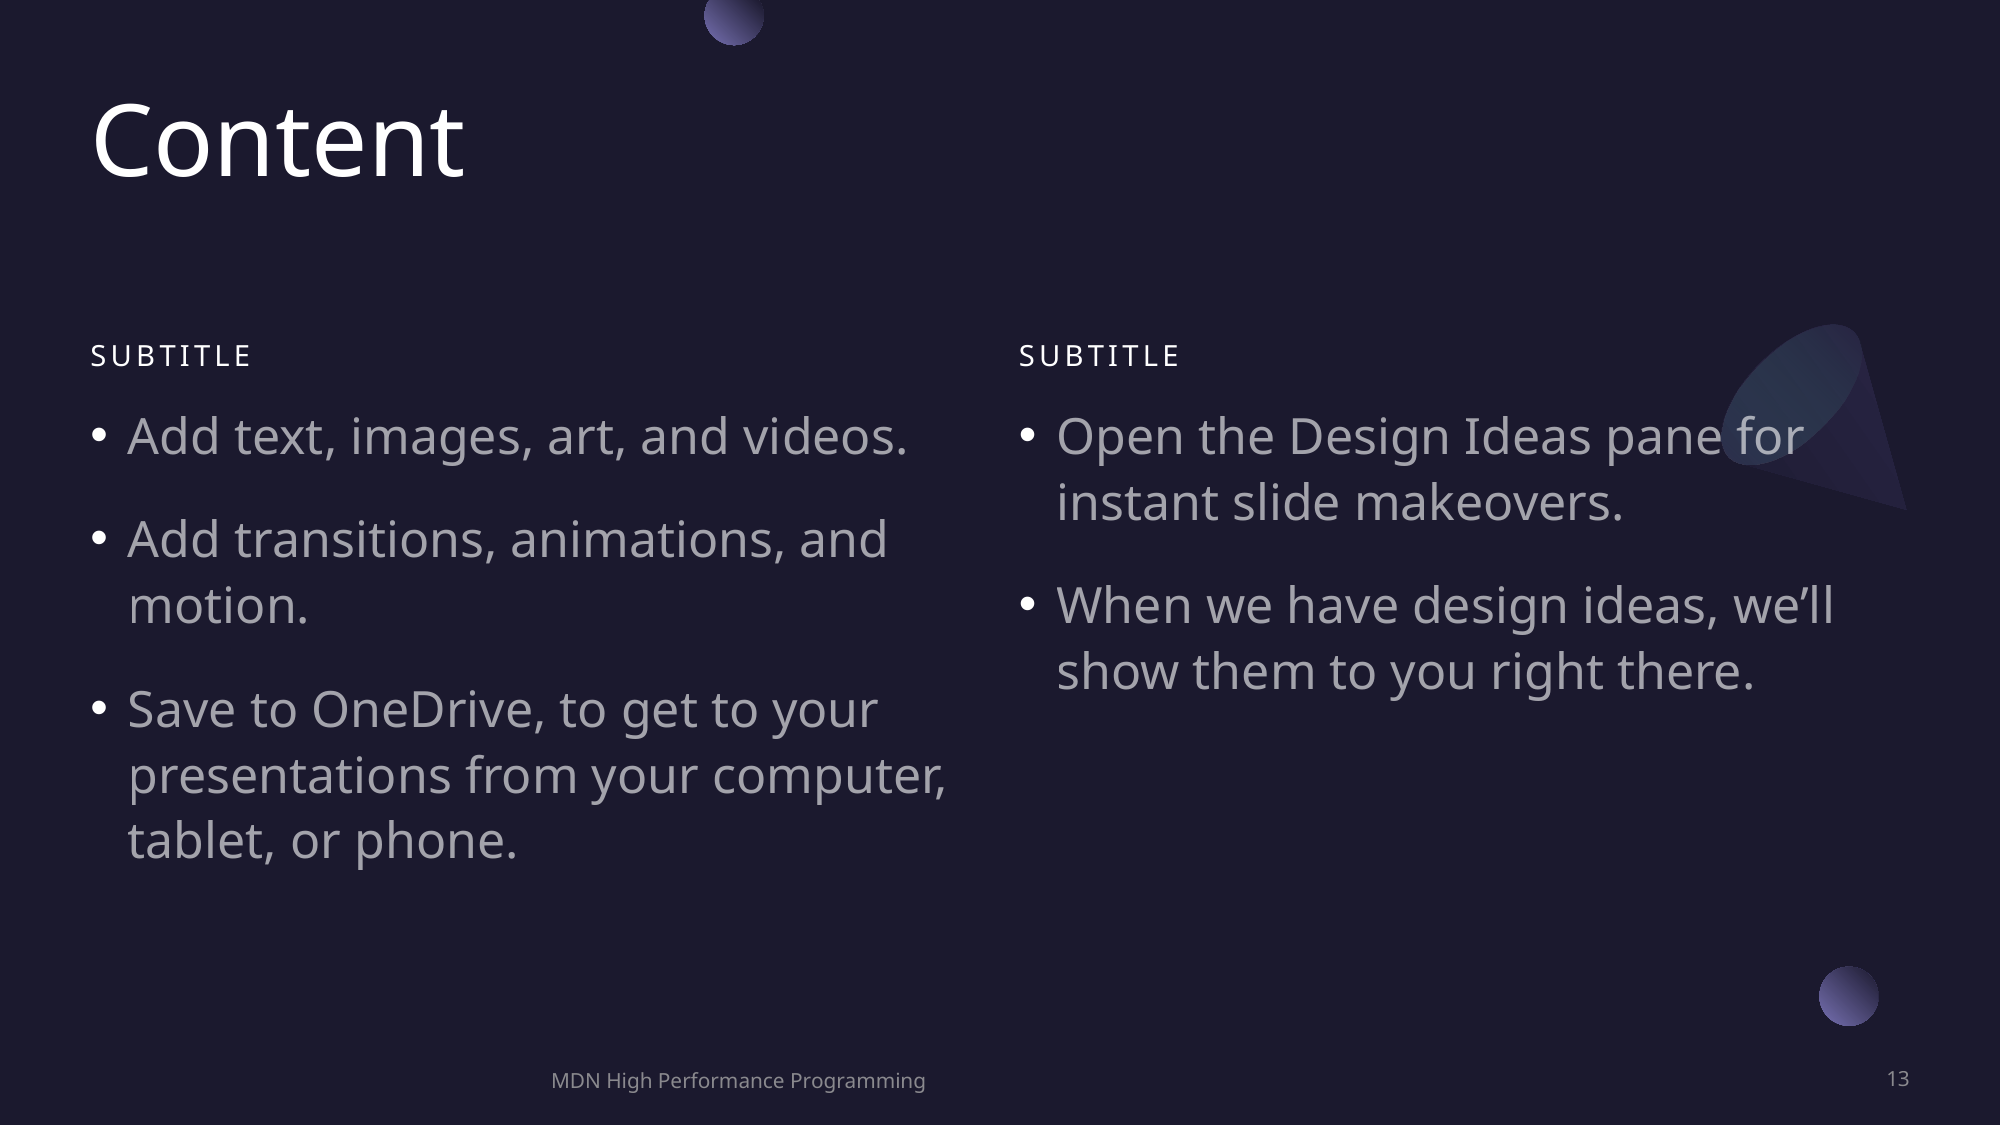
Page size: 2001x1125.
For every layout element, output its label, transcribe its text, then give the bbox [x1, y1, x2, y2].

title Content [90, 90, 1911, 309]
list Subtitle [1019, 283, 1911, 372]
list Add text, images, art, and videos. Add transitions, animations, and motion. Save to OneDrive, to get to your presentations from your computer, tablet, or phone. [90, 398, 981, 975]
slide_number 13 [1632, 1067, 1910, 1093]
list Open the Design Ideas pane for instant slide makeovers. When we have design ideas, we’ll show them to you right there. [1019, 398, 1911, 975]
list Subtitle [90, 283, 983, 372]
footer MDN High Performance Programming [551, 1067, 1598, 1093]
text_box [1702, 332, 1922, 541]
text_box [703, 0, 765, 47]
